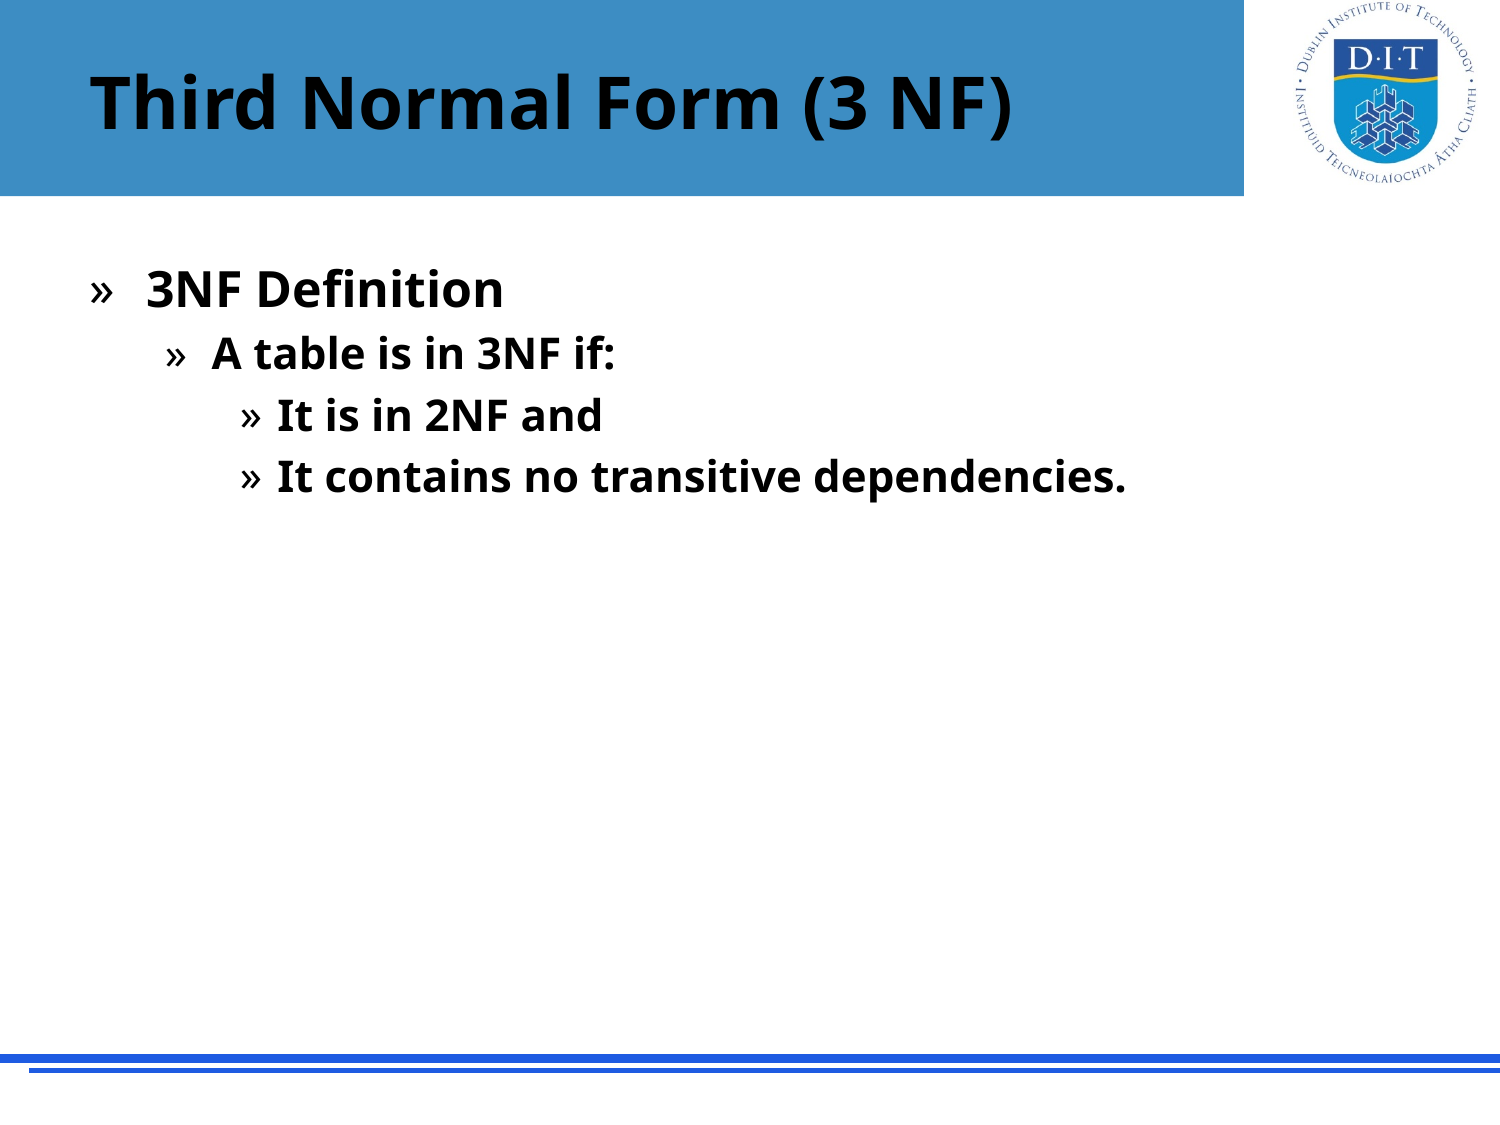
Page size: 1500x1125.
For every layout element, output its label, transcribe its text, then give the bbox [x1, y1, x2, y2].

list 3NF Definition A table is in 3NF if: It is in 2NF and It contains no transitive dependencies. [74, 249, 1426, 1051]
picture [1293, 0, 1478, 185]
title Third Normal Form (3 NF) [74, 18, 1105, 182]
